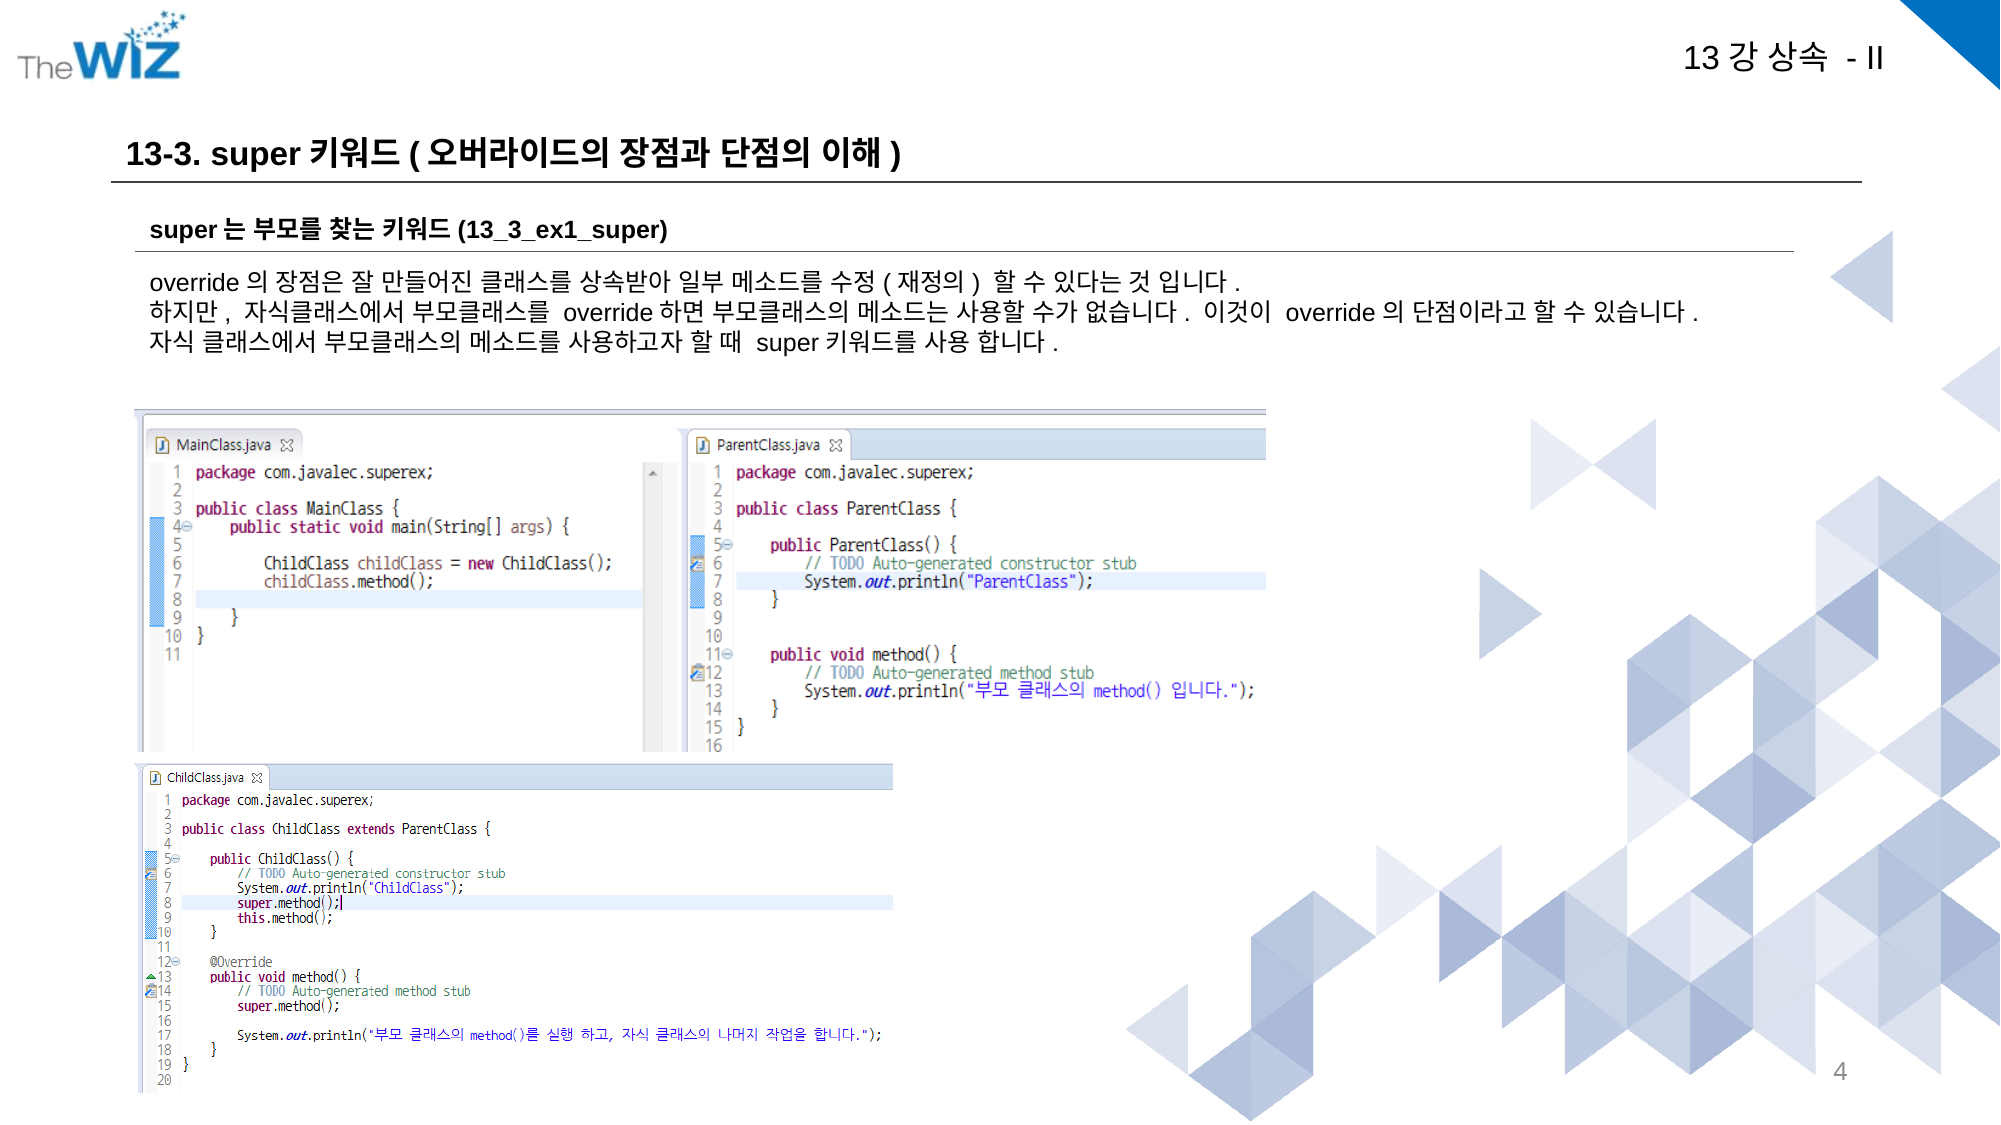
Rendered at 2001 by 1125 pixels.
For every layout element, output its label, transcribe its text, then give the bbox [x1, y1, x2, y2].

text_box [1794, 264, 1917, 310]
picture [0, 0, 215, 90]
text_box super는 부모를 찾는 키워드(13_3_ex1_super) [134, 206, 1794, 251]
slide_number 4 [1412, 1042, 1863, 1103]
picture [134, 763, 893, 1093]
text_box override의 장점은 잘 만들어진 클래스를 상속받아 일부 메소드를 수정(재정의) 할 수 있다는 것 입니다. 하지만, 자식클래스에서 부모클래스를 override하면 부모클래스의 메소드는 사용할 수가 없습니다. 이것이 override의 단점이라고 할 수 있습니다. 자식 클래스에서 부모클래스의 메소드를 사용하고자 할 때 super키워드를 사용 합니다. [134, 258, 1794, 364]
picture [134, 409, 1266, 752]
text_box 13-3. super키워드(오버라이드의 장점과 단점의 이해) [111, 124, 1863, 180]
